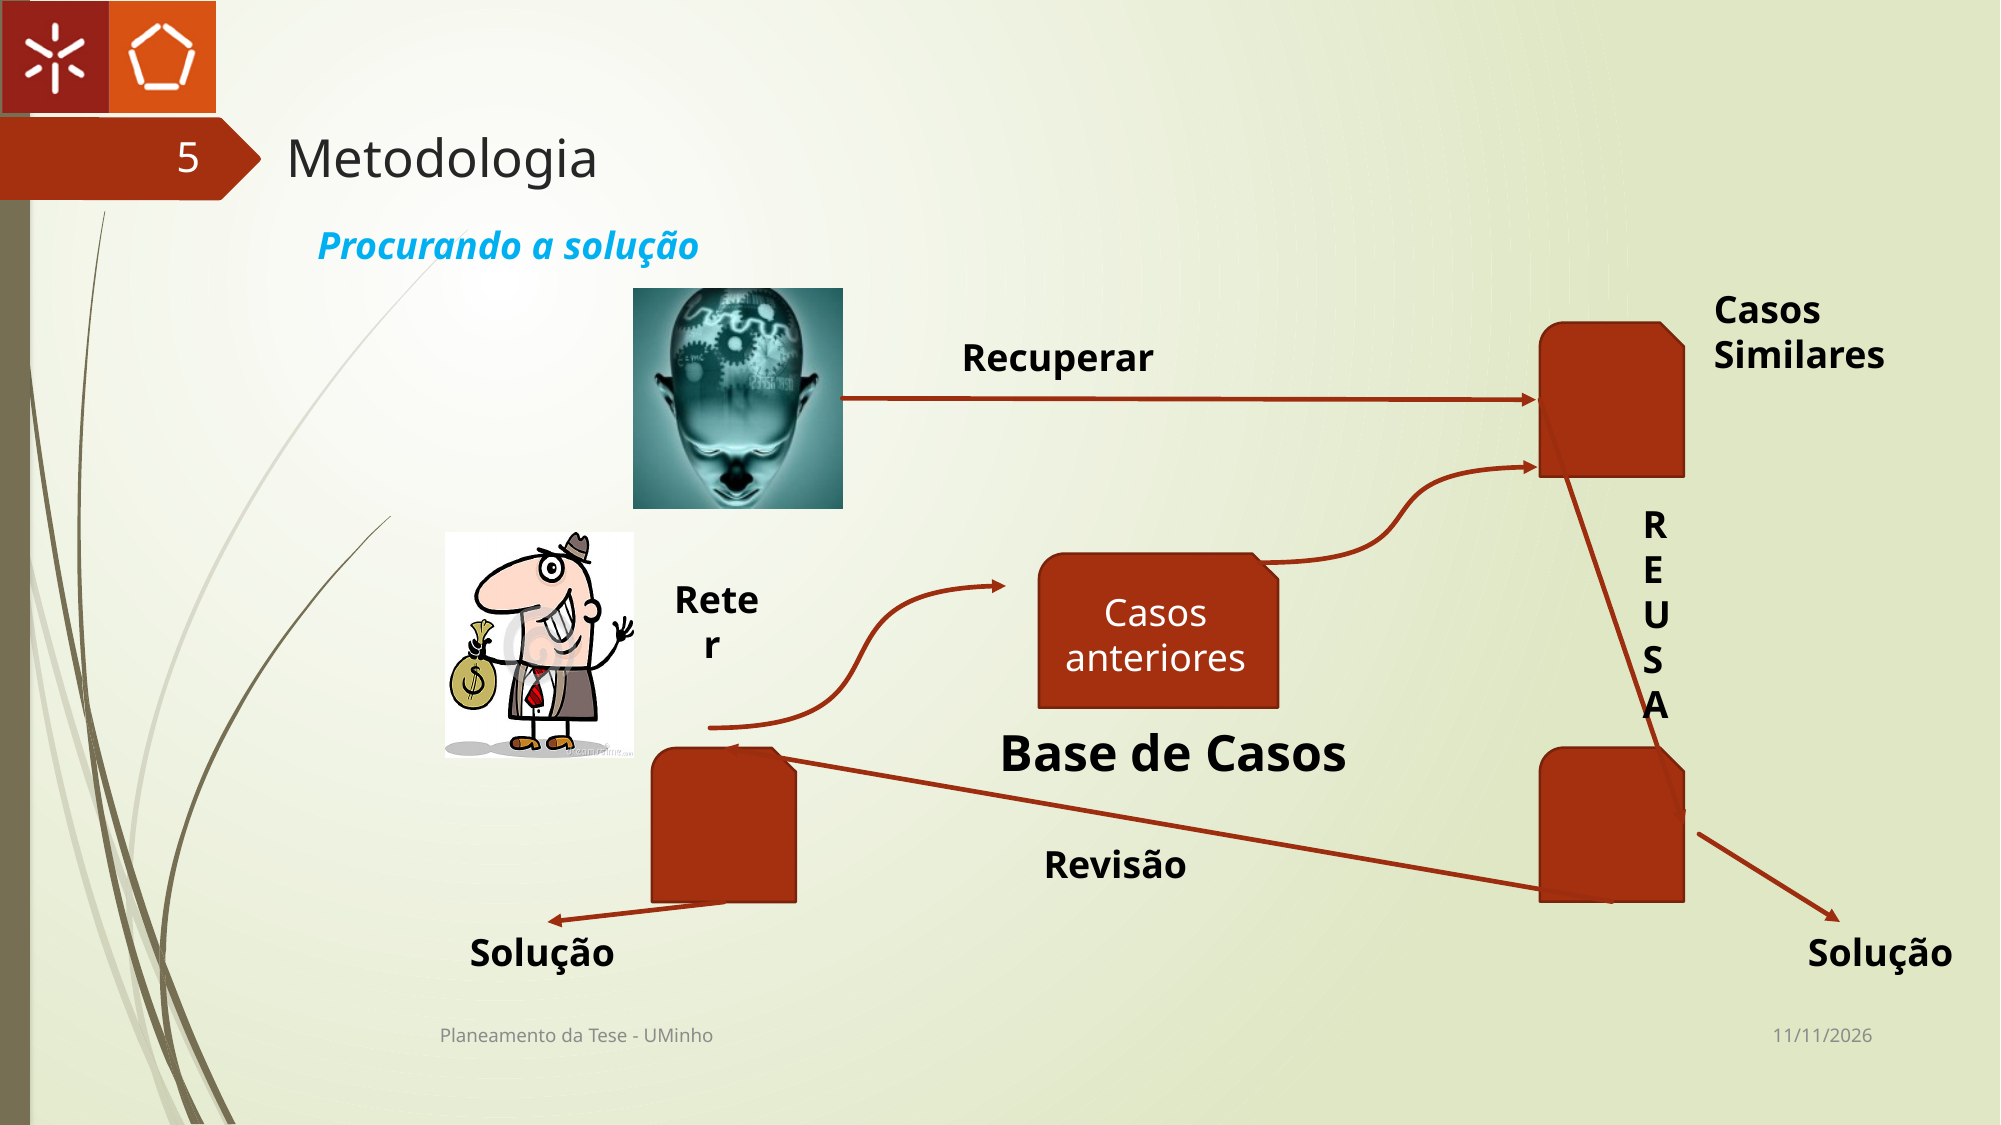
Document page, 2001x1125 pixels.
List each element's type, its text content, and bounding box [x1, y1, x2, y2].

text_box [1538, 746, 1686, 903]
text_box Revisão [1013, 834, 1217, 894]
footer Planeamento da Tese - UMinho [424, 1006, 1675, 1067]
slide_number 5 [87, 129, 216, 190]
picture [633, 288, 843, 509]
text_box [1259, 466, 1538, 563]
text_box Reter [653, 568, 780, 673]
text_box R E U S A [1627, 493, 1684, 734]
text_box [650, 746, 798, 904]
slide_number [1699, 1005, 1888, 1067]
text_box Procurando a solução [302, 214, 841, 275]
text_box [709, 585, 1007, 729]
text_box Solução [445, 921, 649, 982]
text_box Casos Similares [1698, 278, 1916, 384]
text_box [1538, 321, 1686, 478]
text_box Base de Casos [973, 713, 1374, 789]
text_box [1698, 833, 1841, 923]
picture [2, 0, 216, 114]
picture [445, 531, 635, 758]
title Metodologia [271, 117, 1734, 197]
text_box Solução [1783, 921, 1987, 982]
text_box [547, 824, 653, 923]
text_box Recuperar [946, 326, 1191, 387]
text_box Casos anteriores [1037, 552, 1280, 709]
